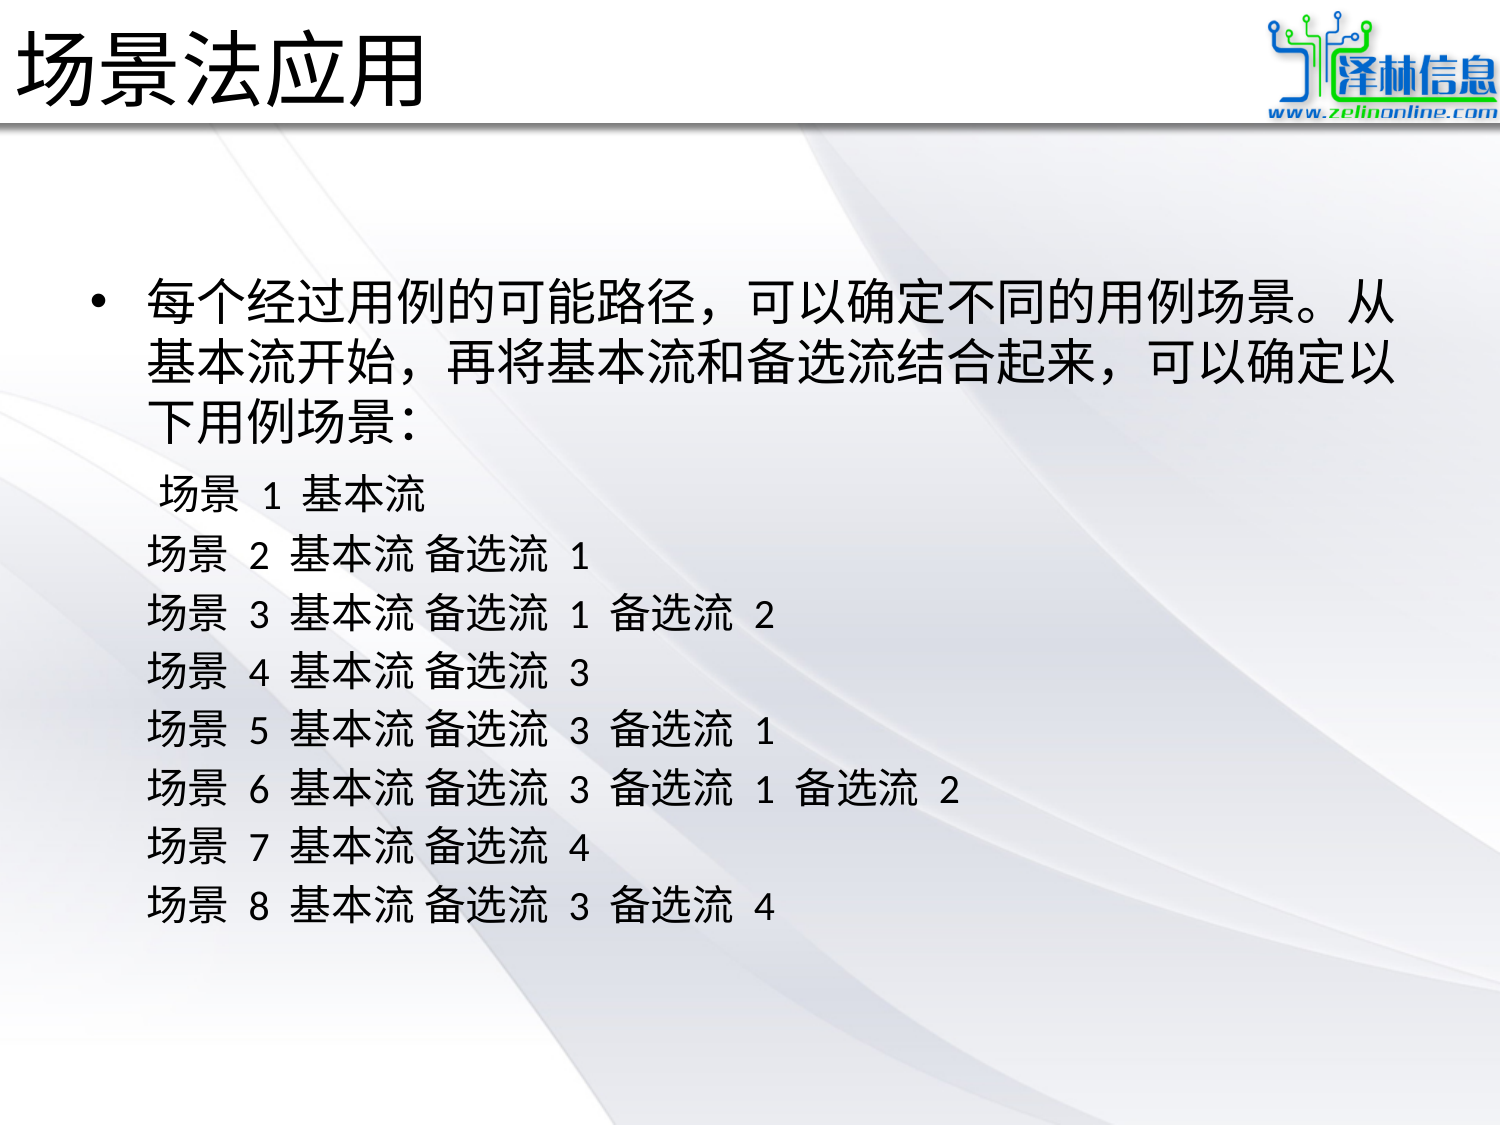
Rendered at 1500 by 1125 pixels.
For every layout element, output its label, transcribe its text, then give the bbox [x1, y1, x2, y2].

picture [1350, 11, 1500, 118]
picture [0, 123, 1500, 1125]
title 场景法应用 [0, 9, 1350, 118]
list 每个经过用例的可能路径，可以确定不同的用例场景。从基本流开始，再将基本流和备选流结合起来，可以确定以下用例场景： 场景 1 基本流 场景 2 基本流 备选流 1 场景 3 基本流 备选流 1 备选流 2 场景 4 基本流 备选流 3 场景 5 基本流 备选流 3 备选流 1 场景 6 基本流 备选流 3 备选流 1 备选流 2 场景 7 基本流 备选流 4 场景 8 基本流 备选流 3 备选流 4 [75, 262, 1425, 1005]
